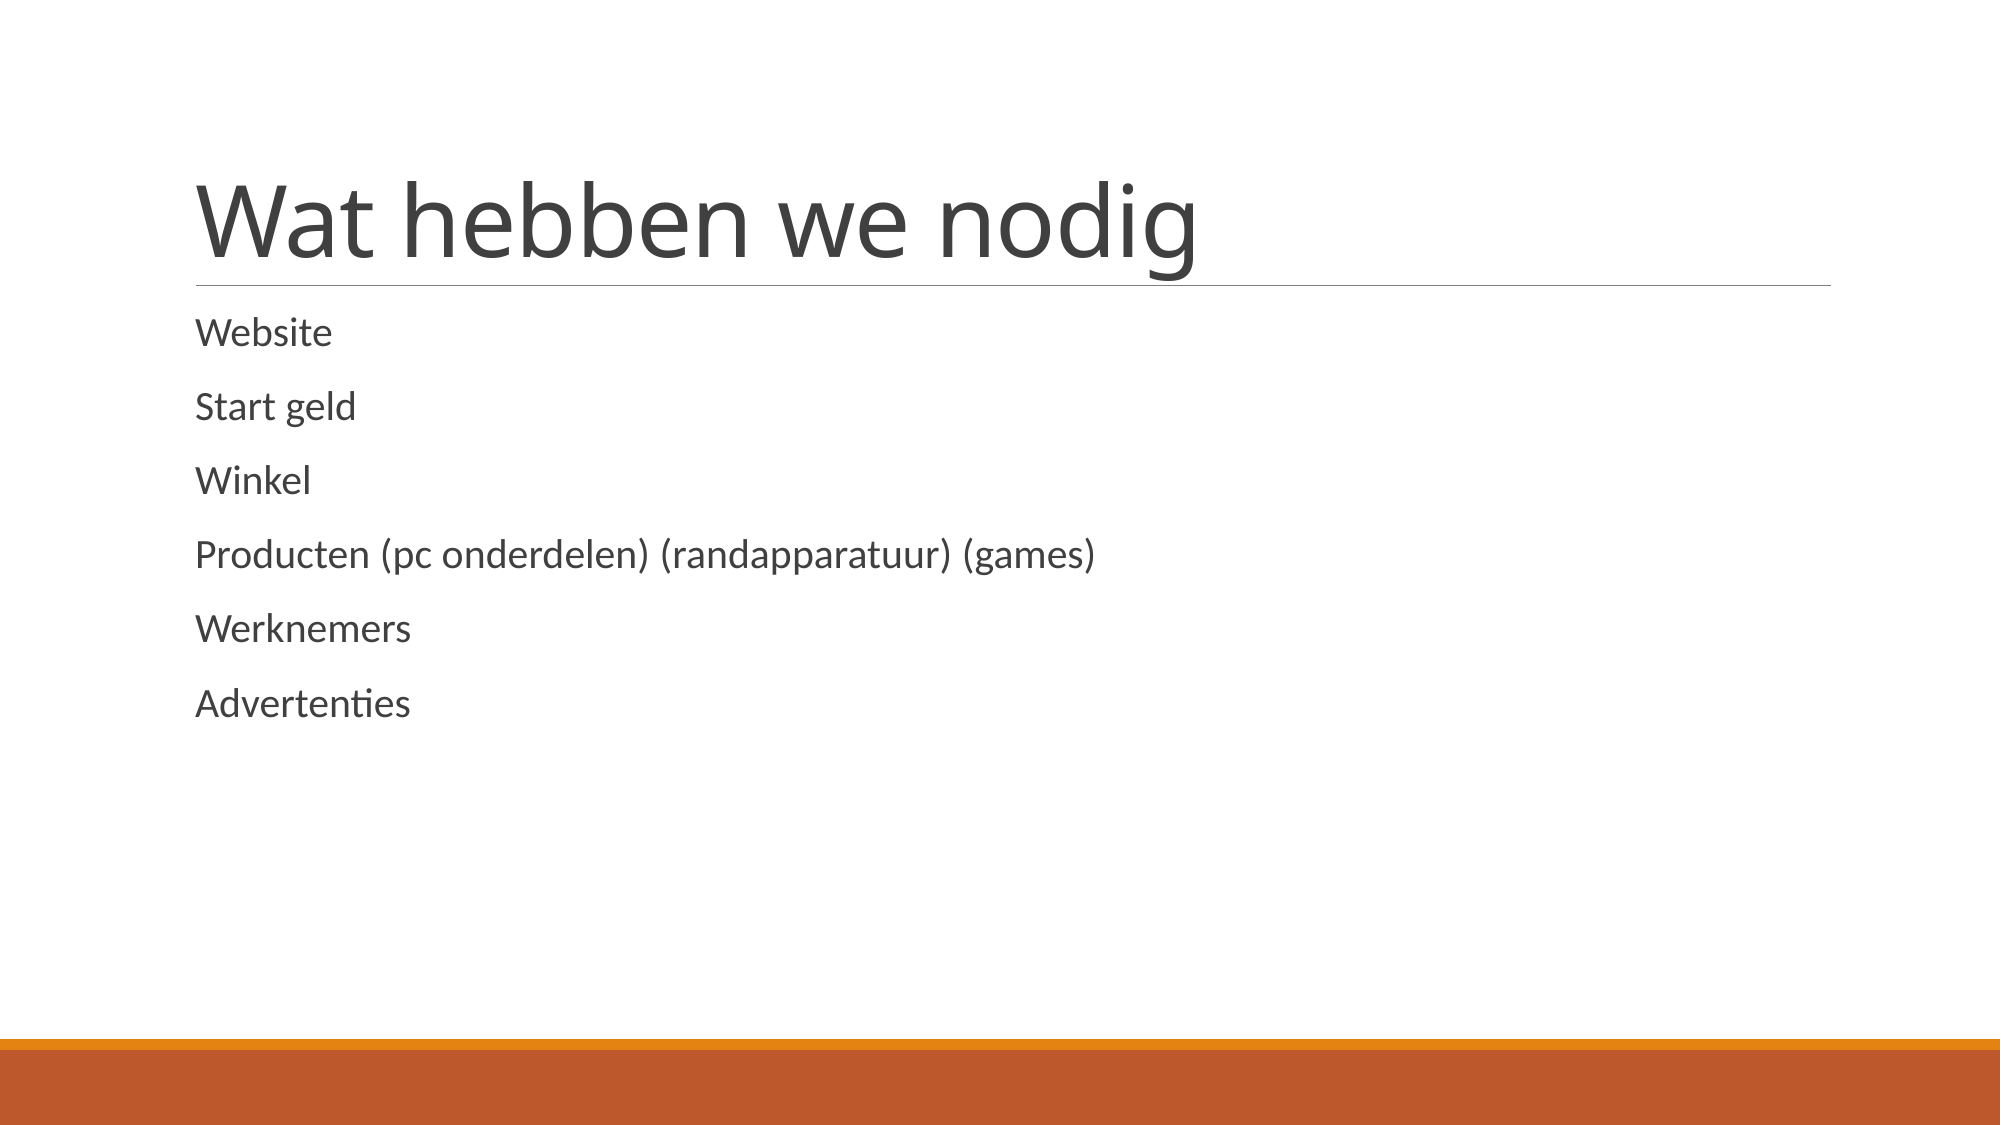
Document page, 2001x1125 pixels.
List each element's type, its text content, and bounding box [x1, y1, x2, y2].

title Wat hebben we nodig [180, 47, 1830, 285]
list Website Start geld Winkel Producten (pc onderdelen) (randapparatuur) (games) Werknemers Advertenties [180, 302, 1830, 963]
